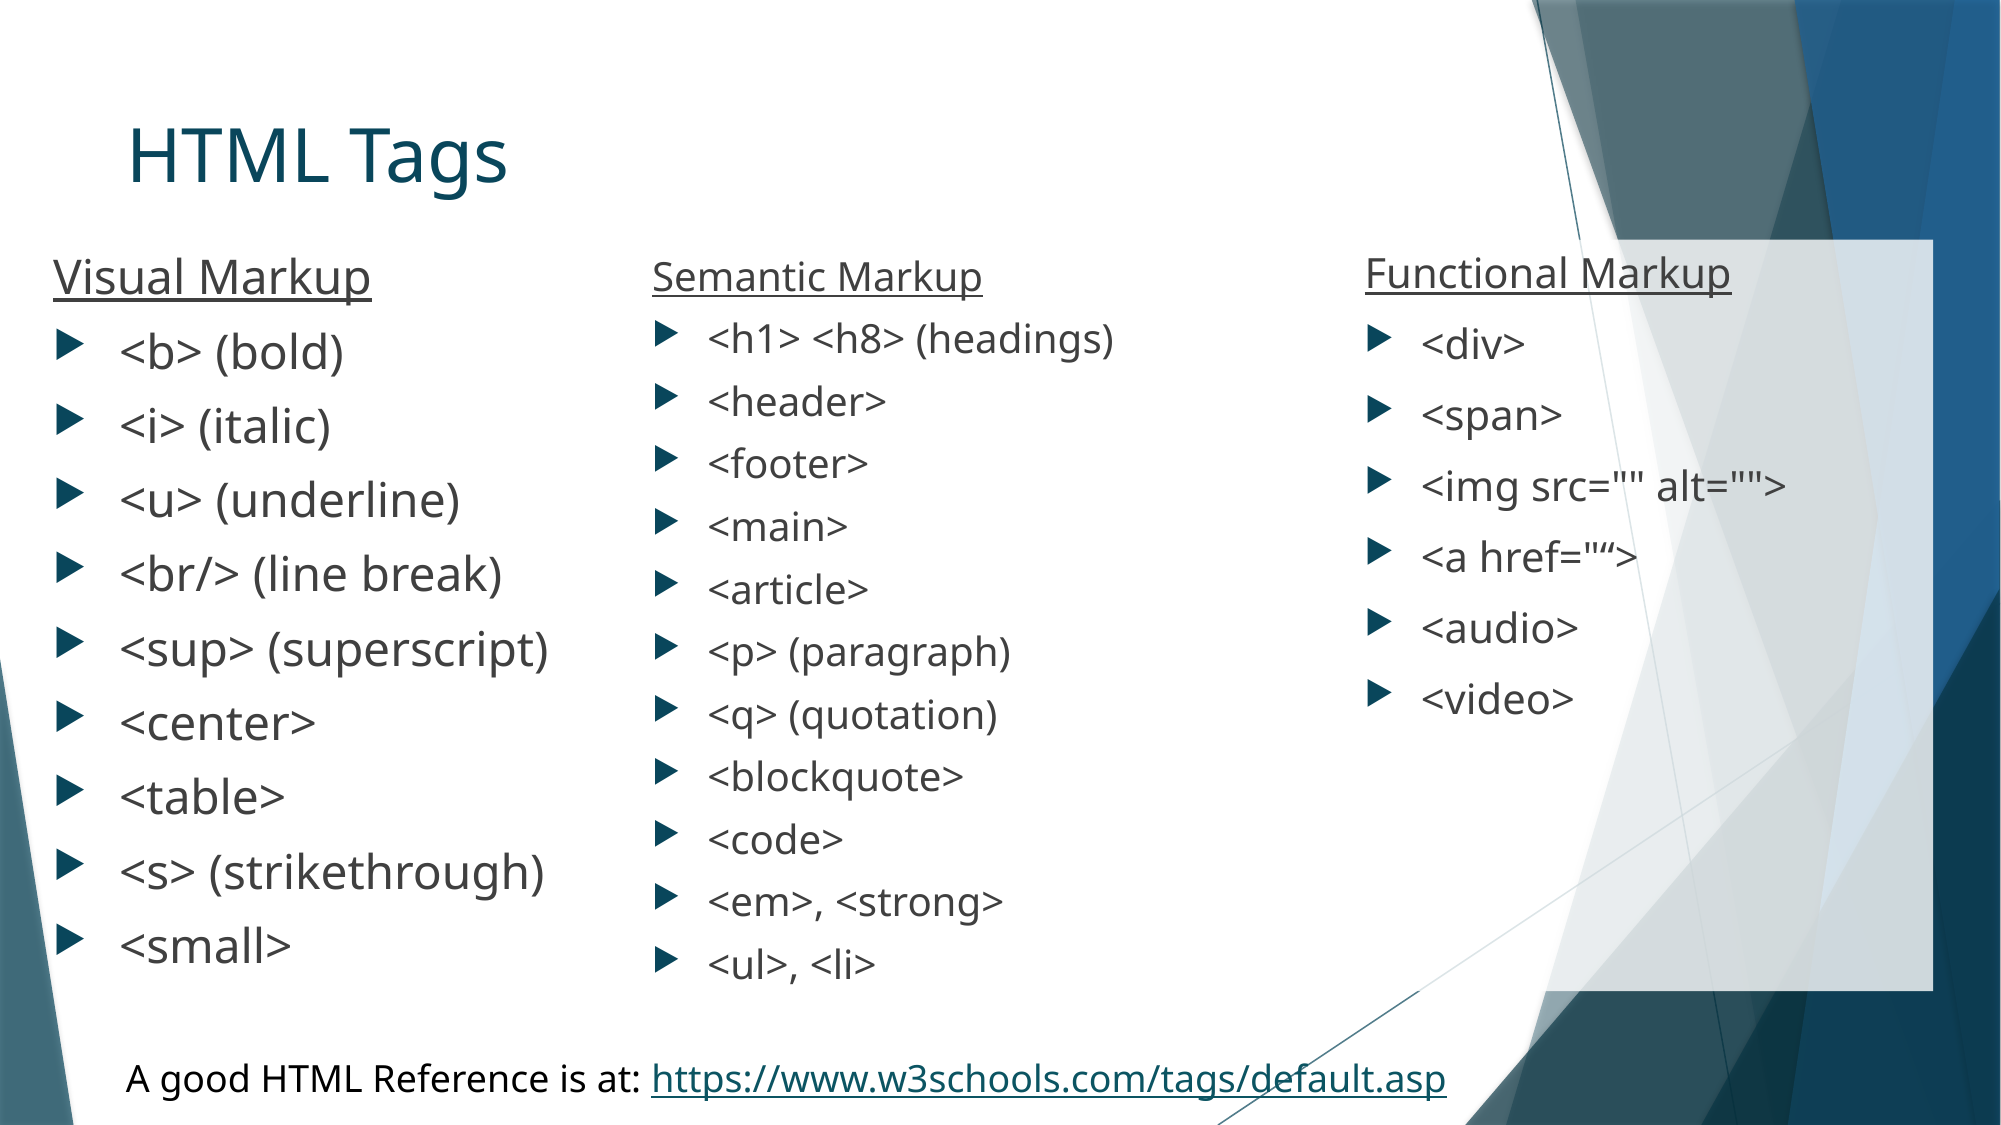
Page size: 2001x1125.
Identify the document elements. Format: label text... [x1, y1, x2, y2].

list Semantic Markup <h1> <h8> (headings) <header> <footer> <main> <article> <p> (paragraph) <q> (quotation) <blockquote> <code> <em>, <strong> <ul>, <li> [637, 243, 1221, 996]
list Visual Markup <b> (bold) <i> (italic) <u> (underline) <br/> (line break) <sup> (superscript) <center> <table> <s> (strikethrough) <small> [38, 239, 605, 992]
text_box A good HTML Reference is at: https://www.w3schools.com/tags/default.asp [111, 1047, 1522, 1114]
text_box Functional Markup <div> <span> <img src="" alt=""> <a href="“> <audio> <video> [1349, 239, 1934, 992]
title HTML Tags [111, 99, 1522, 223]
